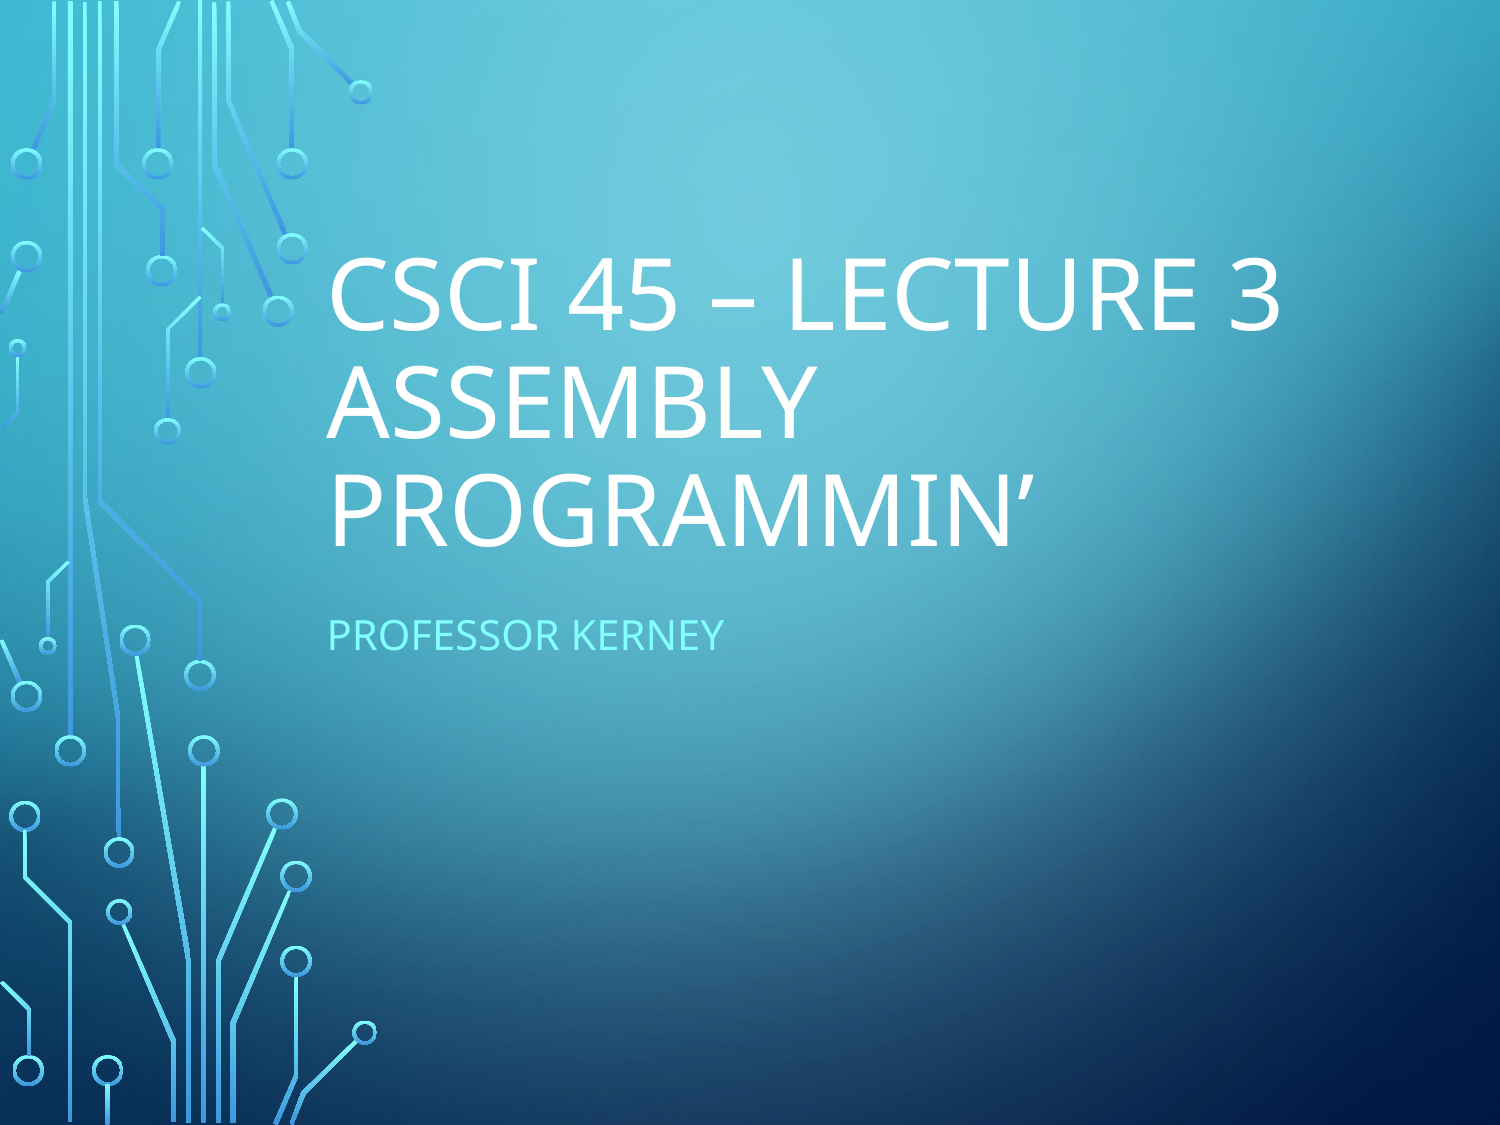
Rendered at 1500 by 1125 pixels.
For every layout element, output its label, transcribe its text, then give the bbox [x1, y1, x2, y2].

subtitle Professor Kerney [311, 590, 1394, 863]
title CSCI 45 – Lecture 3 Assembly Programmin’ [311, 184, 1394, 576]
